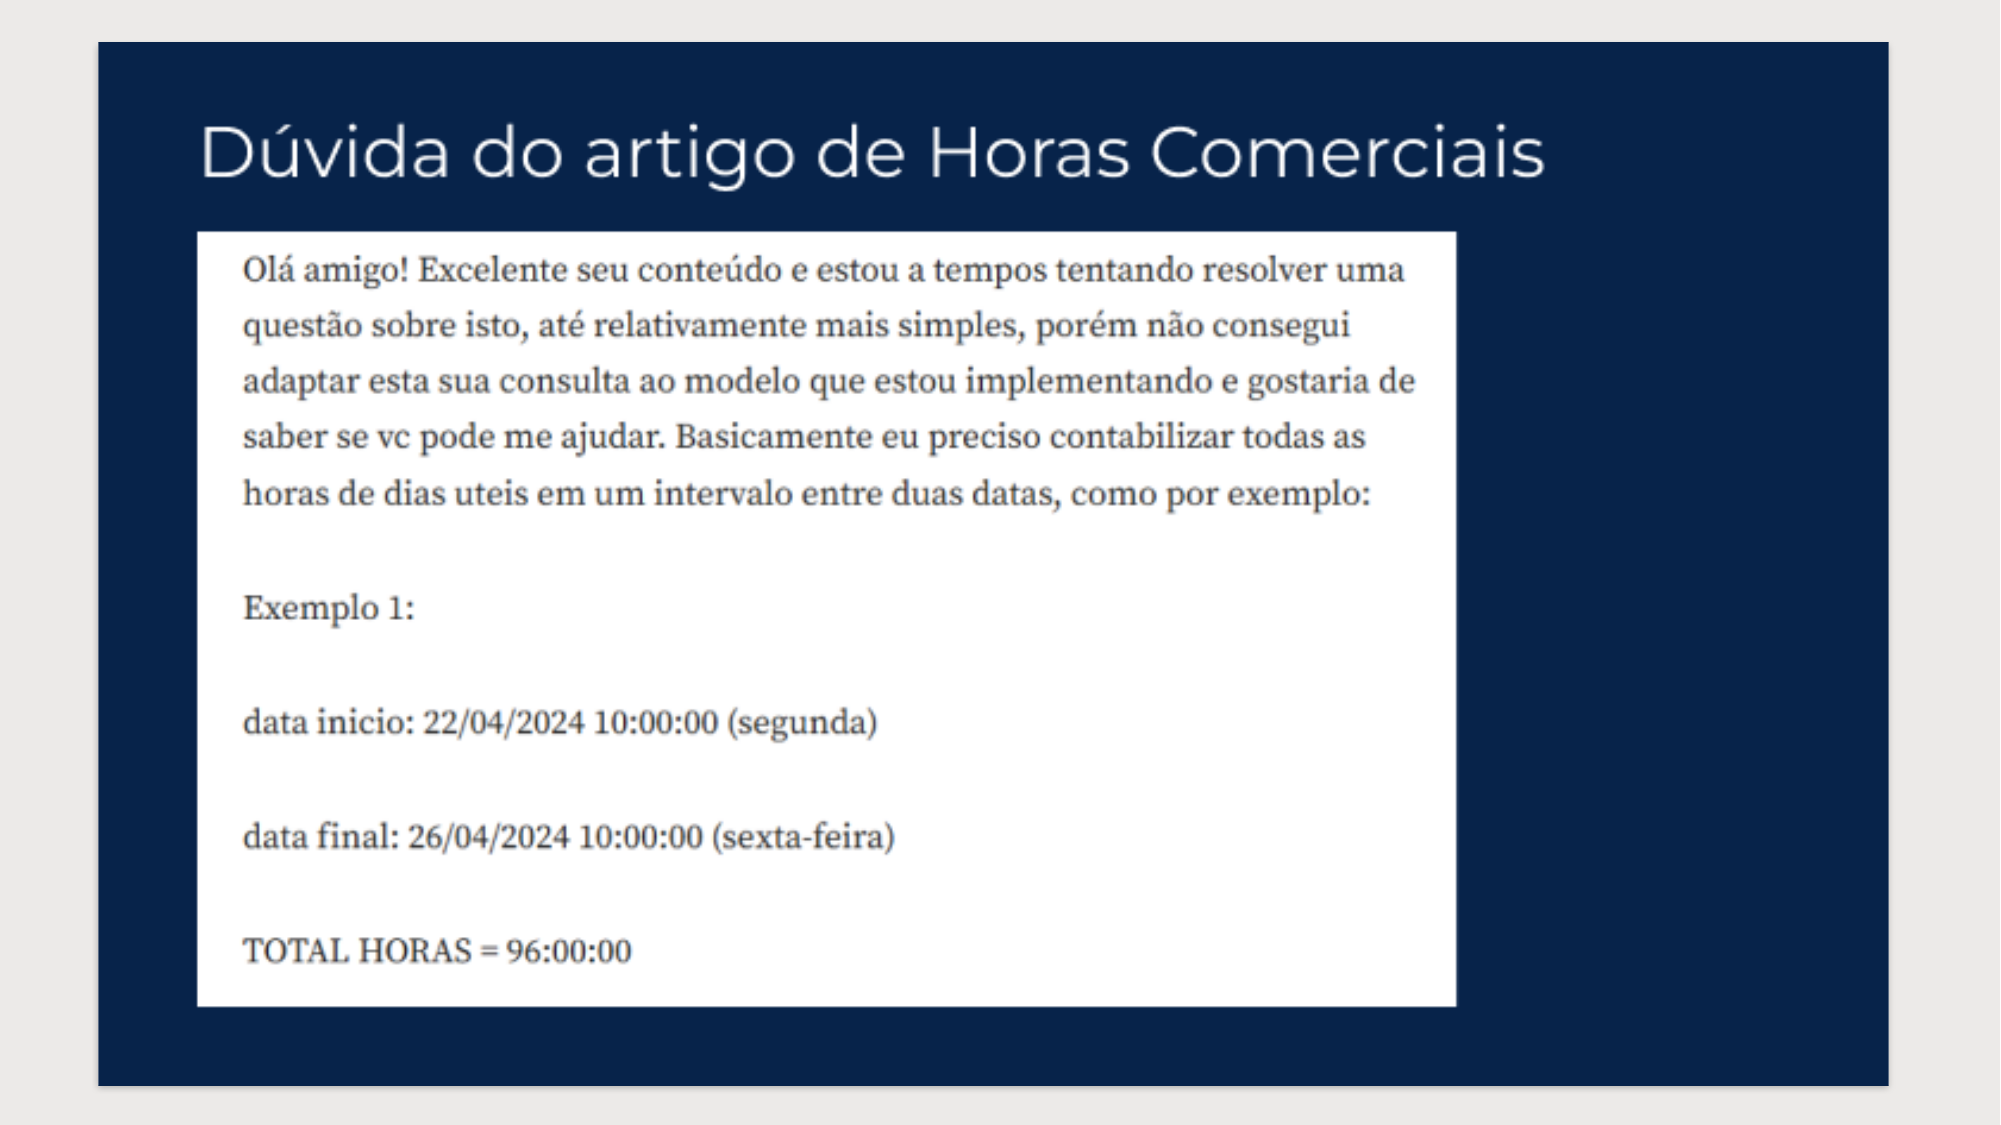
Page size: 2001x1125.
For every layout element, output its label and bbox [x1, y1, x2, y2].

text_box [0, 0, 1788, 1125]
picture [98, 0, 2000, 1125]
